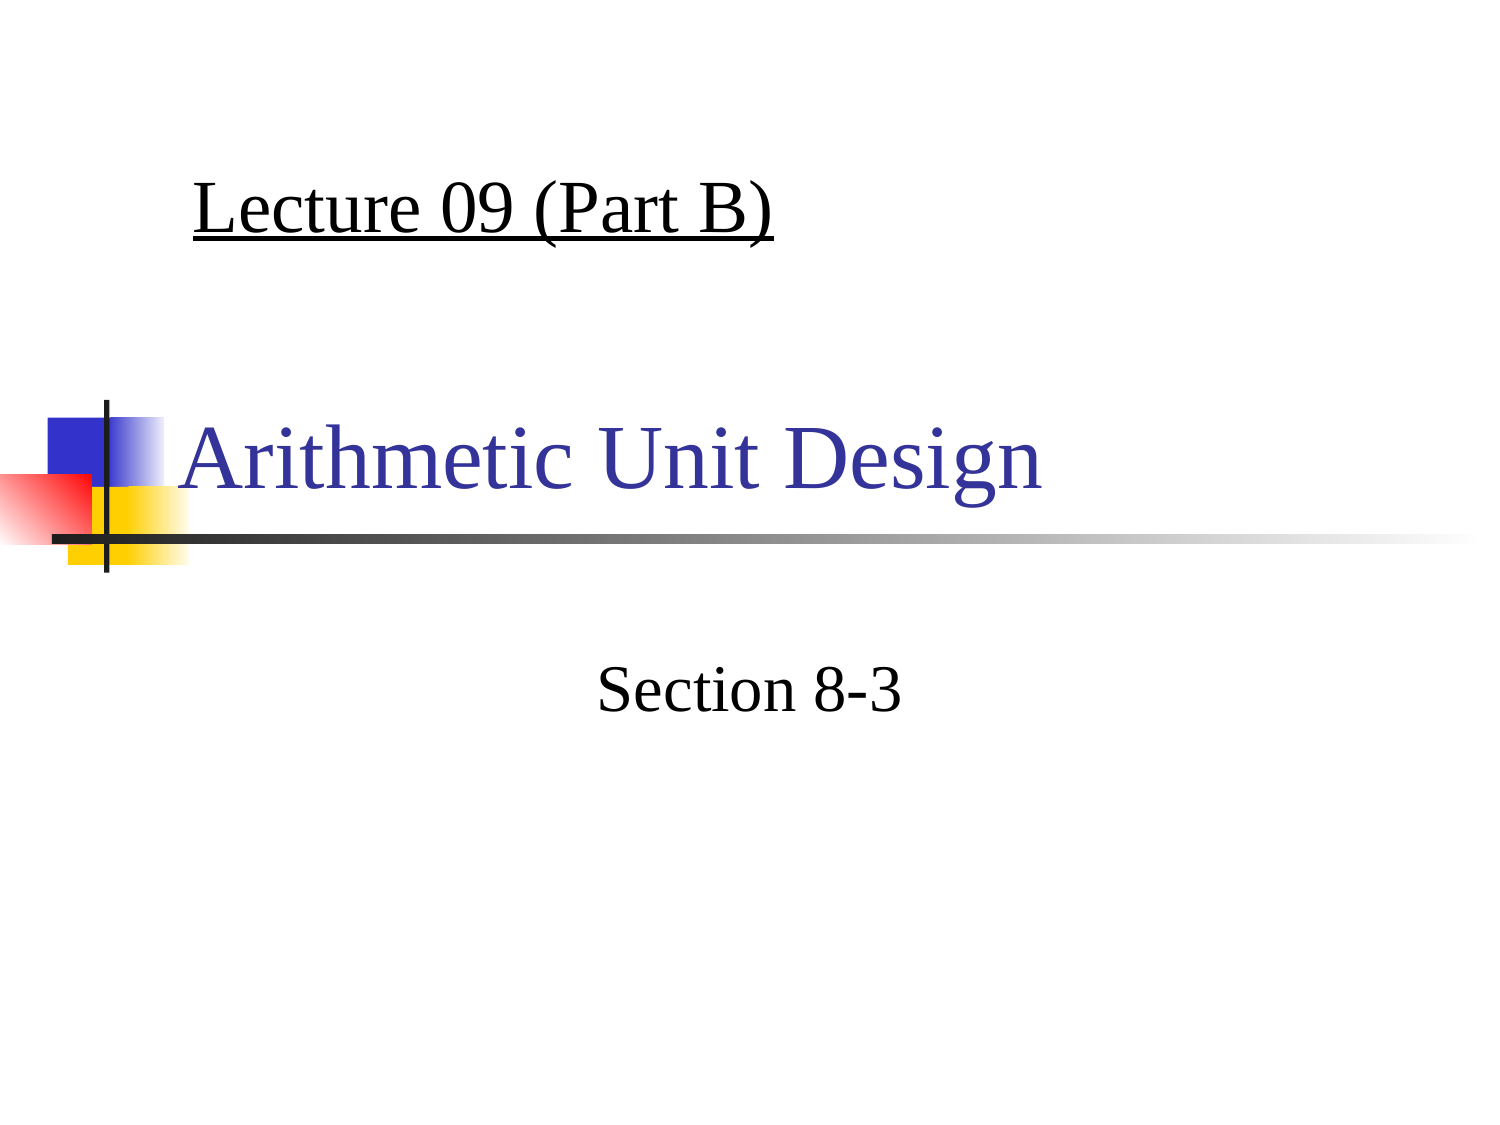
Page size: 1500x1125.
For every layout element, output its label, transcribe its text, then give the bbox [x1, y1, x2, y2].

subtitle Section 8-3 [225, 637, 1275, 925]
text_box Lecture 09 (Part B) [178, 149, 789, 255]
title Arithmetic Unit Design [162, 275, 1438, 515]
